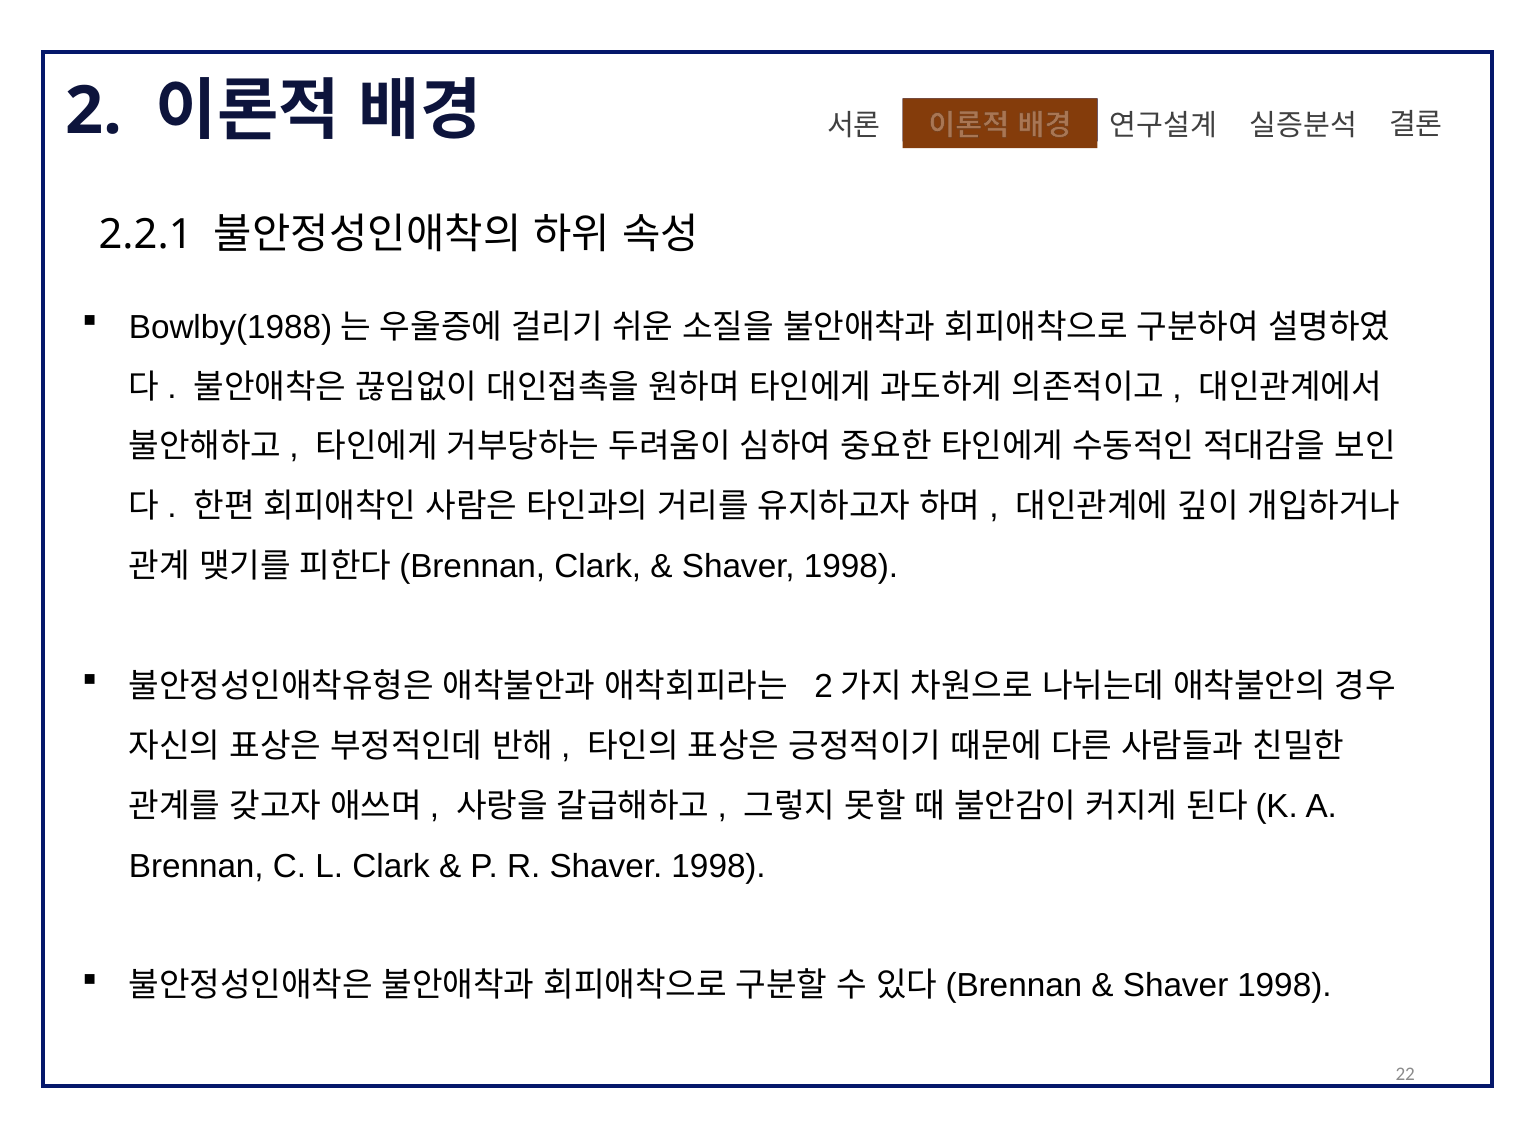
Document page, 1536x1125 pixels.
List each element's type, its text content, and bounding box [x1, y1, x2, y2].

text_box 연구설계 [1098, 98, 1252, 149]
text_box 실증분석 [1252, 98, 1399, 149]
text_box 서론 [759, 98, 902, 149]
text_box 이론적 배경 [902, 98, 1098, 149]
text_box [42, 51, 1493, 1087]
text_box 2.2.1 불안정성인애착의 하위 속성 [83, 199, 715, 265]
slide_number 22 [1084, 1042, 1431, 1103]
text_box 결론 [1314, 97, 1504, 148]
text_box Bowlby(1988)는 우울증에 걸리기 쉬운 소질을 불안애착과 회피애착으로 구분하여 설명하였다. 불안애착은 끊임없이 대인접촉을 원하며 타인에게 과도하게 의존적이고, 대인관계에서 불안해하고, 타인에게 거부당하는 두려움이 심하여 중요한 타인에게 수동적인 적대감을 보인다. 한편 회피애착인 사람은 타인과의 거리를 유지하고자 하며, 대인관계에 깊이 개입하거나 관계 맺기를 피한다(Brennan, Clark, & Shaver, 1998). 불안정성인애착유형은 애착불안과 애착회피라는 2가지 차원으로 나뉘는데 애착불안의 경우 자신의 표상은 부정적인데 반해, 타인의 표상은 긍정적이기 때문에 다른 사람들과 친밀한 관계를 갖고자 애쓰며, 사랑을 갈급해하고, 그렇지 못할 때 불안감이 커지게 된다(K. A. Brennan, C. L. Clark & P. R. Shaver. 1998). 불안정성인애착은 불안애착과 회피애착으로 구분할 수 있다(Brennan & Shaver 1998). [67, 277, 1452, 1011]
text_box 2. 이론적 배경 [50, 59, 619, 155]
